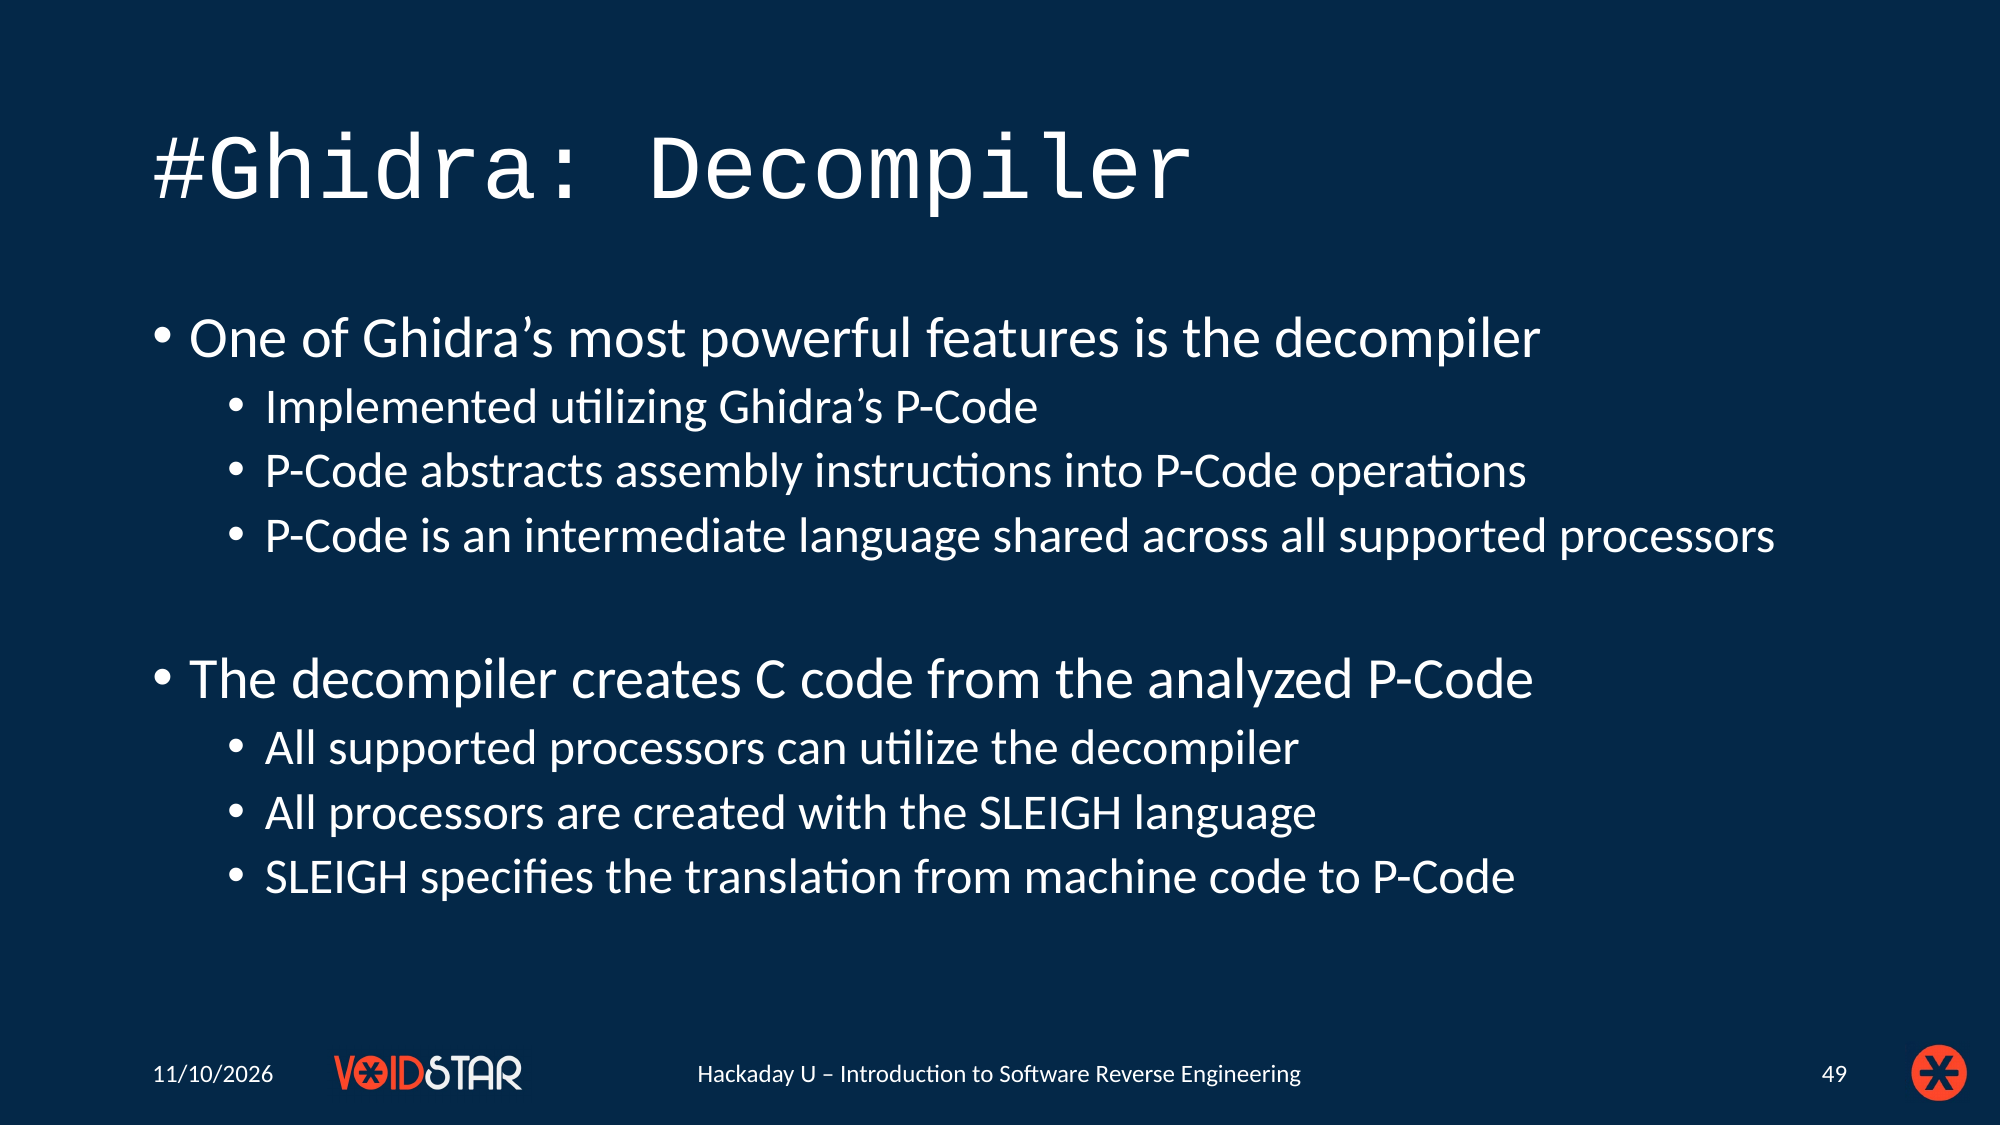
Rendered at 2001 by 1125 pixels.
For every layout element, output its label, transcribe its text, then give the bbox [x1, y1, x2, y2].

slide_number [137, 1042, 588, 1103]
list One of Ghidra’s most powerful features is the decompiler Implemented utilizing Ghidra’s P-Code P-Code abstracts assembly instructions into P-Code operations P-Code is an intermediate language shared across all supported processors The decompiler creates C code from the analyzed P-Code All supported processors can utilize the decompiler All processors are created with the SLEIGH language SLEIGH specifies the translation from machine code to P-Code [137, 299, 1863, 1014]
footer Hackaday U – Introduction to Software Reverse Engineering [662, 1042, 1338, 1103]
picture [1905, 1041, 1970, 1103]
title #Ghidra: Decompiler [137, 59, 1863, 278]
slide_number 49 [1412, 1042, 1863, 1103]
